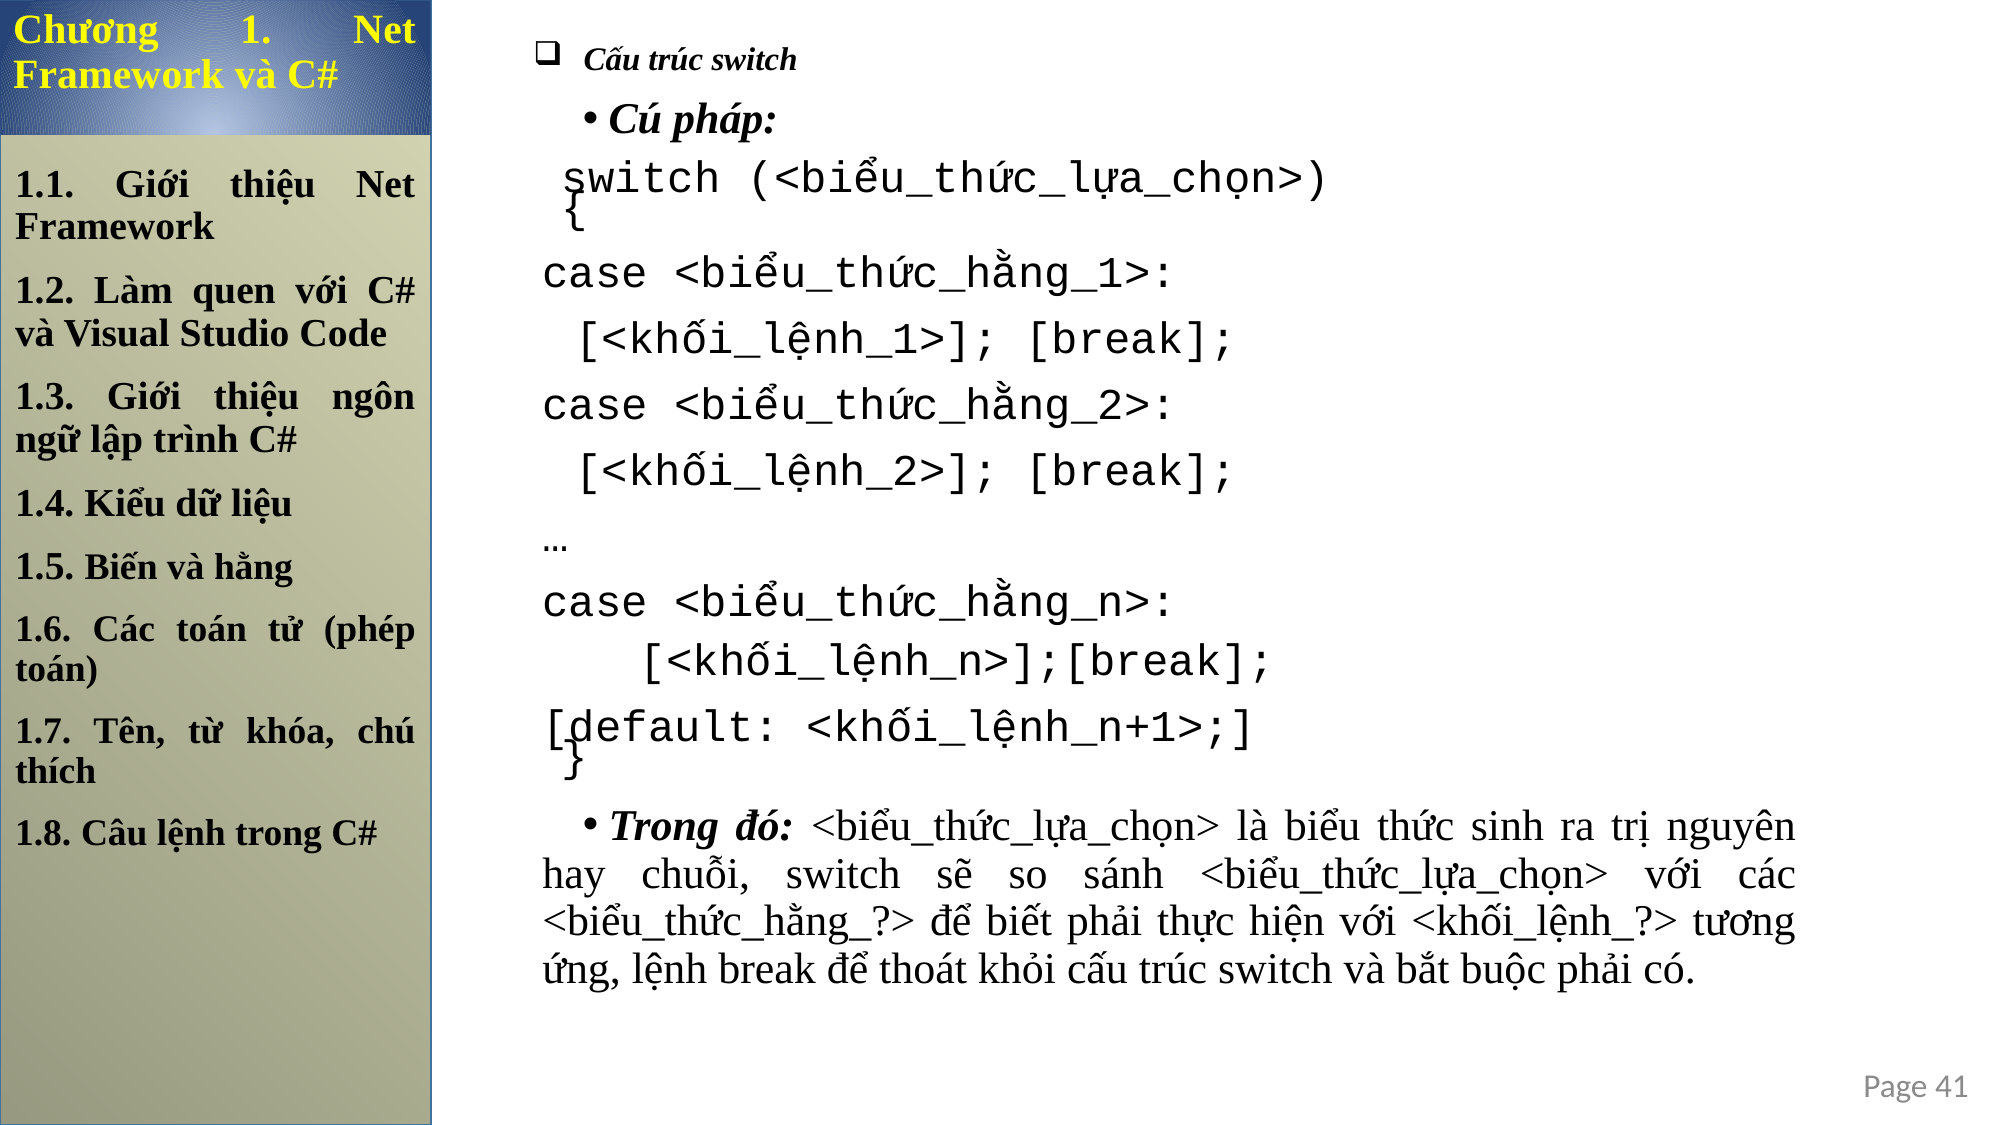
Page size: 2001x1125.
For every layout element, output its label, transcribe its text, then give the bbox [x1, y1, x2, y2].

list Cấu trúc switch Cú pháp: switch (<biểu_thức_lựa_chọn>) { case <biểu_thức_hằng_1>: [<khối_lệnh_1>]; [break]; case <biểu_thức_hằng_2>: [<khối_lệnh_2>]; [break]; … case <biểu_thức_hằng_n>: [<khối_lệnh_n>];[break]; [default: <khối_lệnh_n+1>;] } Trong đó: <biểu_thức_lựa_chọn> là biểu thức sinh ra trị nguyên hay chuỗi, switch sẽ so sánh <biểu_thức_lựa_chọn> với các <biểu_thức_hằng_?> để biết phải thực hiện với <khối_lệnh_?> tương ứng, lệnh break để thoát khỏi cấu trúc switch và bắt buộc phải có. [494, 34, 1966, 1046]
list 1.1. Giới thiệu Net Framework 1.2. Làm quen với C# và Visual Studio Code 1.3. Giới thiệu ngôn ngữ lập trình C# 1.4. Kiểu dữ liệu 1.5. Biến và hằng 1.6. Các toán tử (phép toán) 1.7. Tên, từ khóa, chú thích 1.8. Câu lệnh trong C# [0, 155, 431, 1112]
list Chương 1. Net Framework và C# [0, 0, 431, 135]
slide_number Page 41 [1811, 1056, 1984, 1112]
